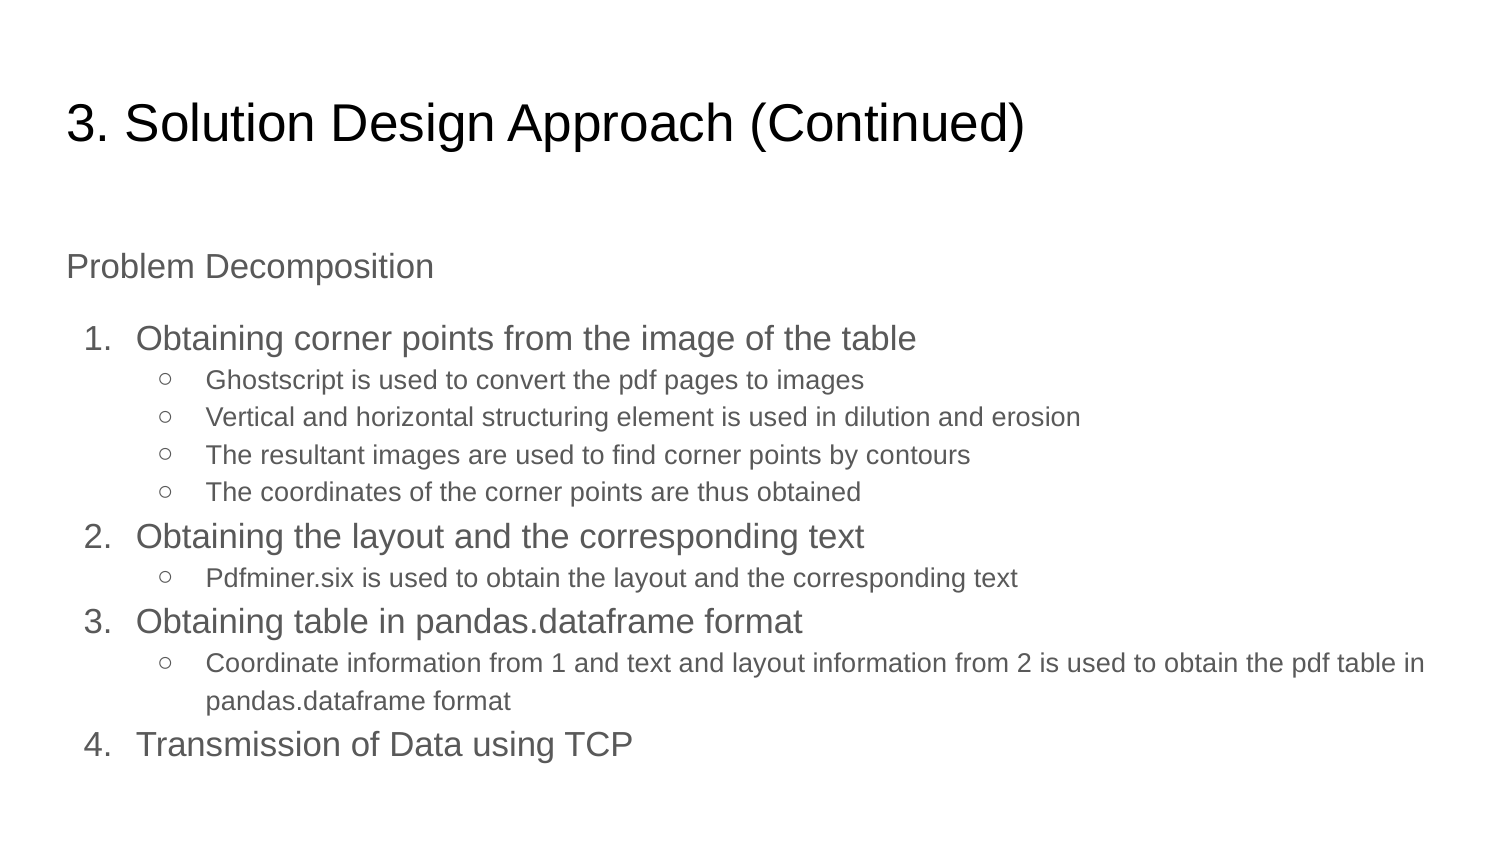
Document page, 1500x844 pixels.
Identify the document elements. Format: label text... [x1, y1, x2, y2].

title 3. Solution Design Approach (Continued) [51, 72, 1449, 167]
list Problem Decomposition Obtaining corner points from the image of the table Ghostscript is used to convert the pdf pages to images Vertical and horizontal structuring element is used in dilution and erosion The resultant images are used to find corner points by contours The coordinates of the corner points are thus obtained Obtaining the layout and the corresponding text Pdfminer.six is used to obtain the layout and the corresponding text Obtaining table in pandas.dataframe format Coordinate information from 1 and text and layout information from 2 is used to obtain the pdf table in pandas.dataframe format Transmission of Data using TCP [51, 222, 1449, 784]
